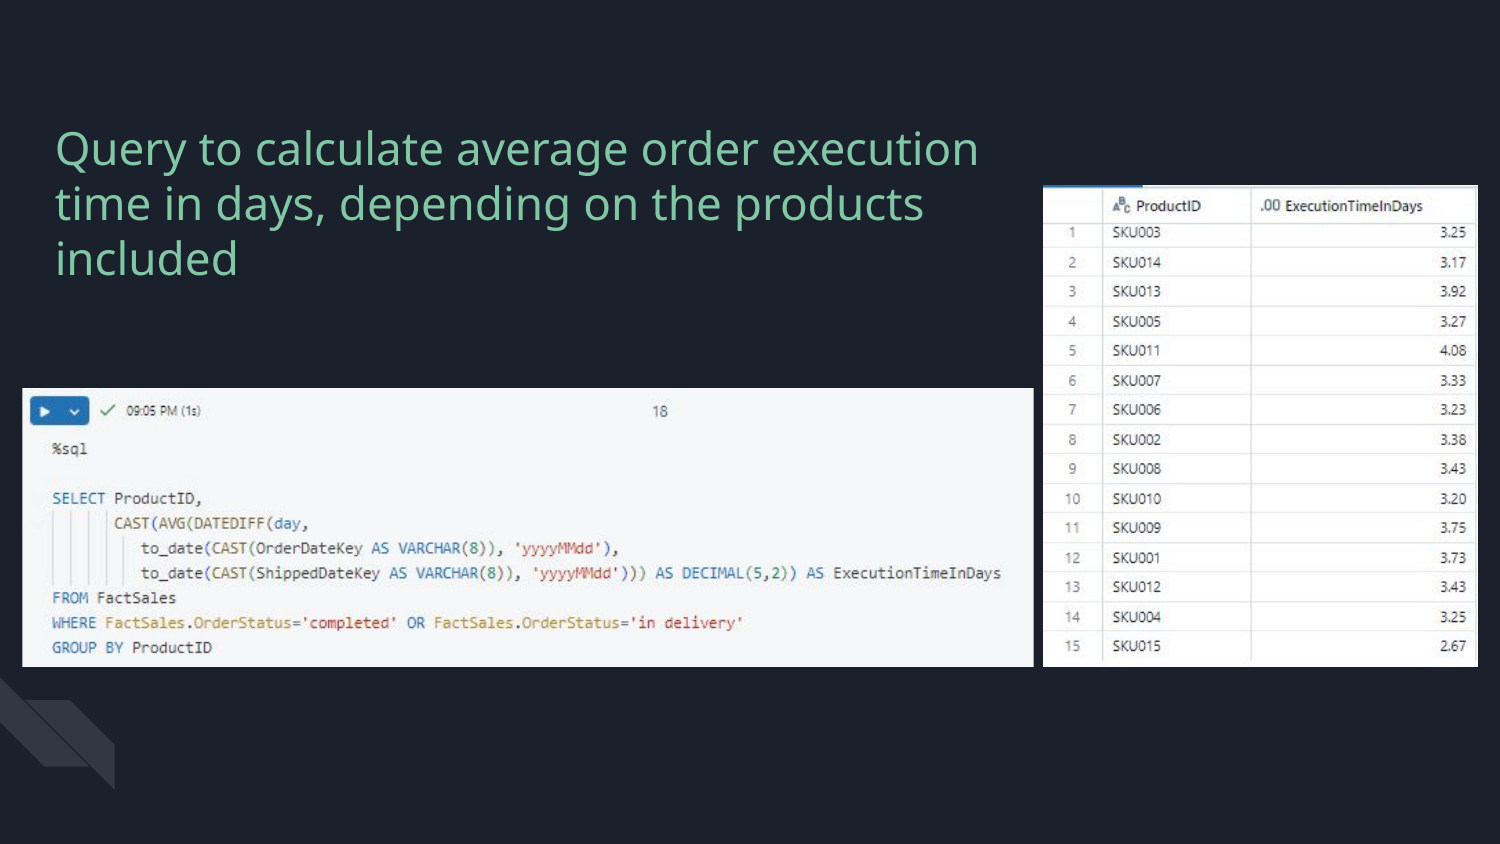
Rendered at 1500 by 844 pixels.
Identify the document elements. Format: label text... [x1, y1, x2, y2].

picture [1043, 185, 1478, 667]
text_box Query to calculate average order execution time in days, depending on the products included [40, 112, 1016, 292]
picture [22, 388, 1034, 667]
